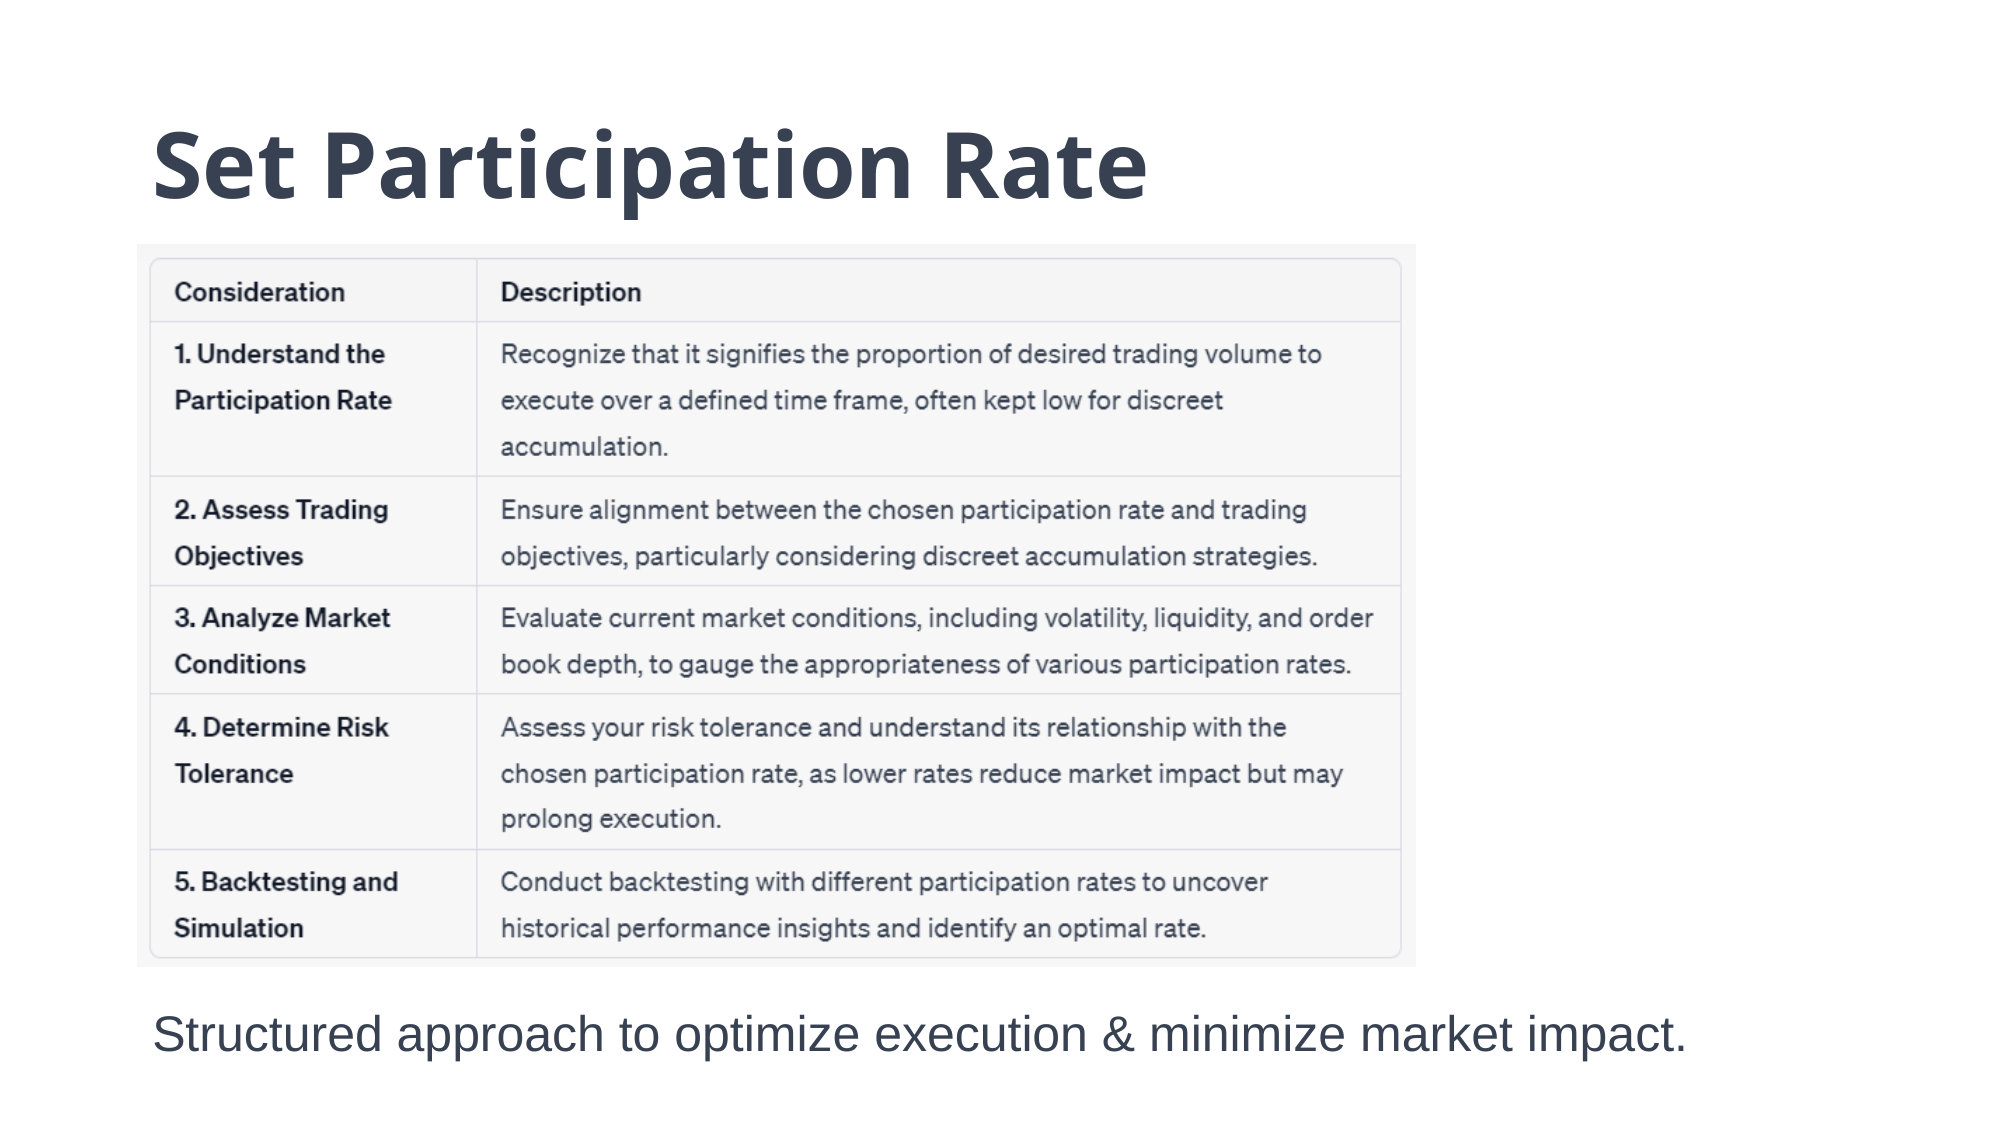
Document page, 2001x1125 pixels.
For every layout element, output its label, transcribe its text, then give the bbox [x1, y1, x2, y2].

title Set Participation Rate [137, 59, 1863, 278]
picture [137, 244, 1416, 967]
text_box Structured approach to optimize execution & minimize market impact. [137, 994, 1880, 1069]
